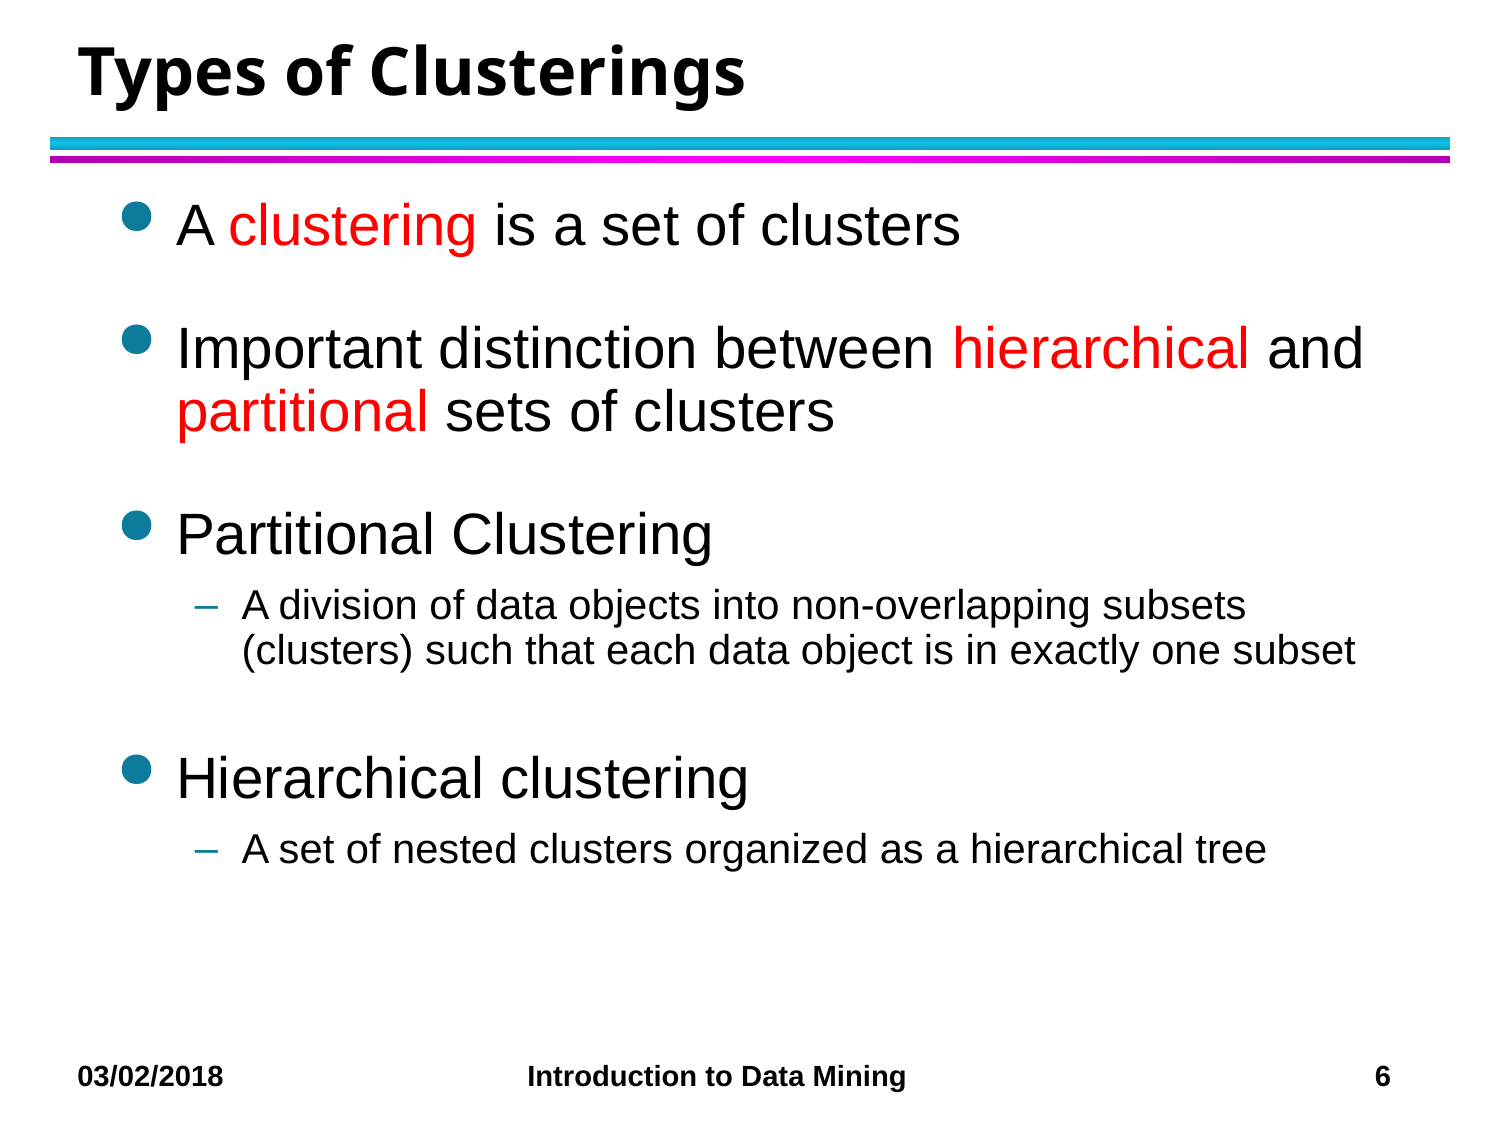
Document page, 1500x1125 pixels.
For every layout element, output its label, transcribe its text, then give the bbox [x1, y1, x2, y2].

list A clustering is a set of clusters Important distinction between hierarchical and partitional sets of clusters Partitional Clustering A division of data objects into non-overlapping subsets (clusters) such that each data object is in exactly one subset Hierarchical clustering A set of nested clusters organized as a hierarchical tree [104, 187, 1418, 1026]
title Types of Clusterings [62, 24, 1421, 116]
